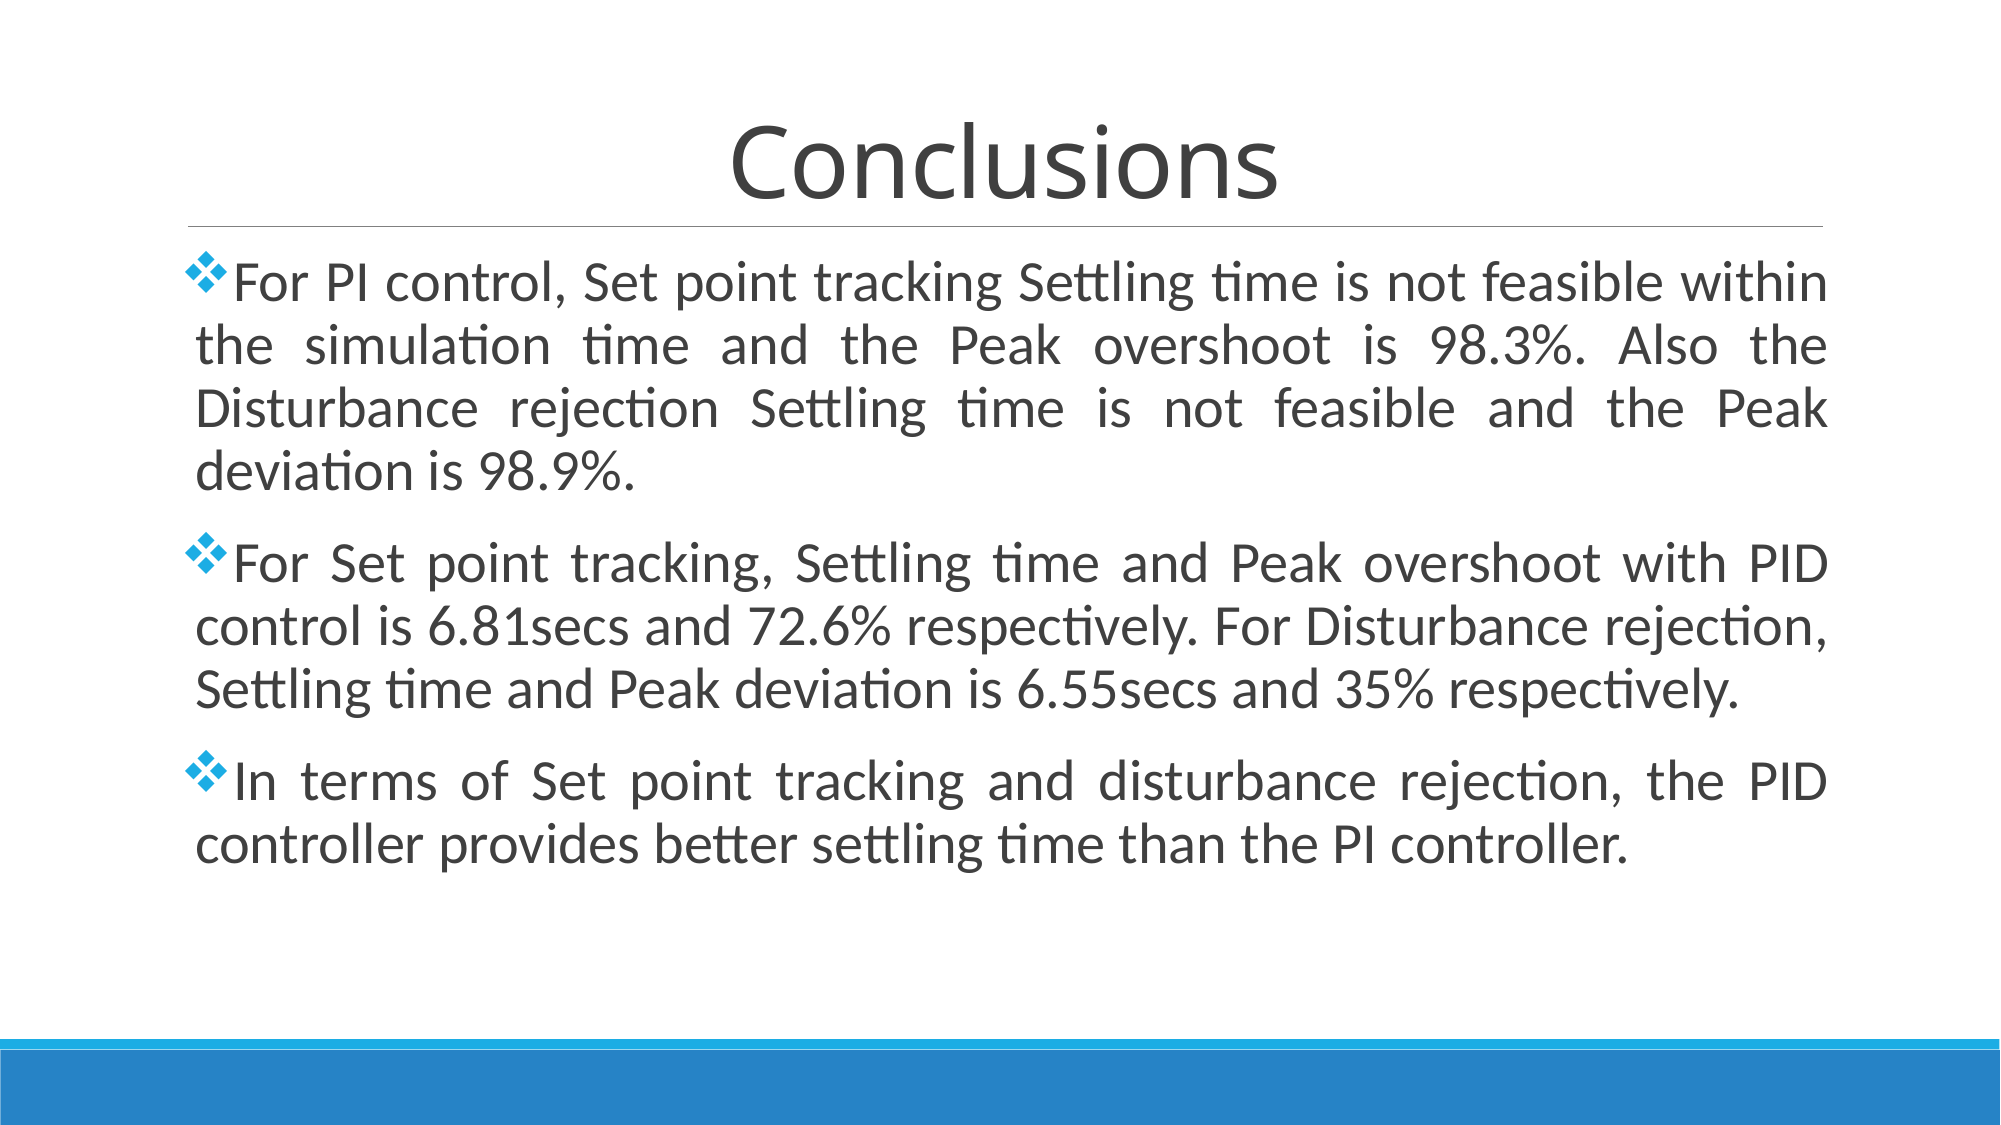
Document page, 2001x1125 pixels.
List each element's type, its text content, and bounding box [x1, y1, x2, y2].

list For PI control, Set point tracking Settling time is not feasible within the simulation time and the Peak overshoot is 98.3%. Also the Disturbance rejection Settling time is not feasible and the Peak deviation is 98.9%. For Set point tracking, Settling time and Peak overshoot with PID control is 6.81secs and 72.6% respectively. For Disturbance rejection, Settling time and Peak deviation is 6.55secs and 35% respectively. In terms of Set point tracking and disturbance rejection, the PID controller provides better settling time than the PI controller. [180, 243, 1830, 963]
title Conclusions [180, 47, 1830, 227]
